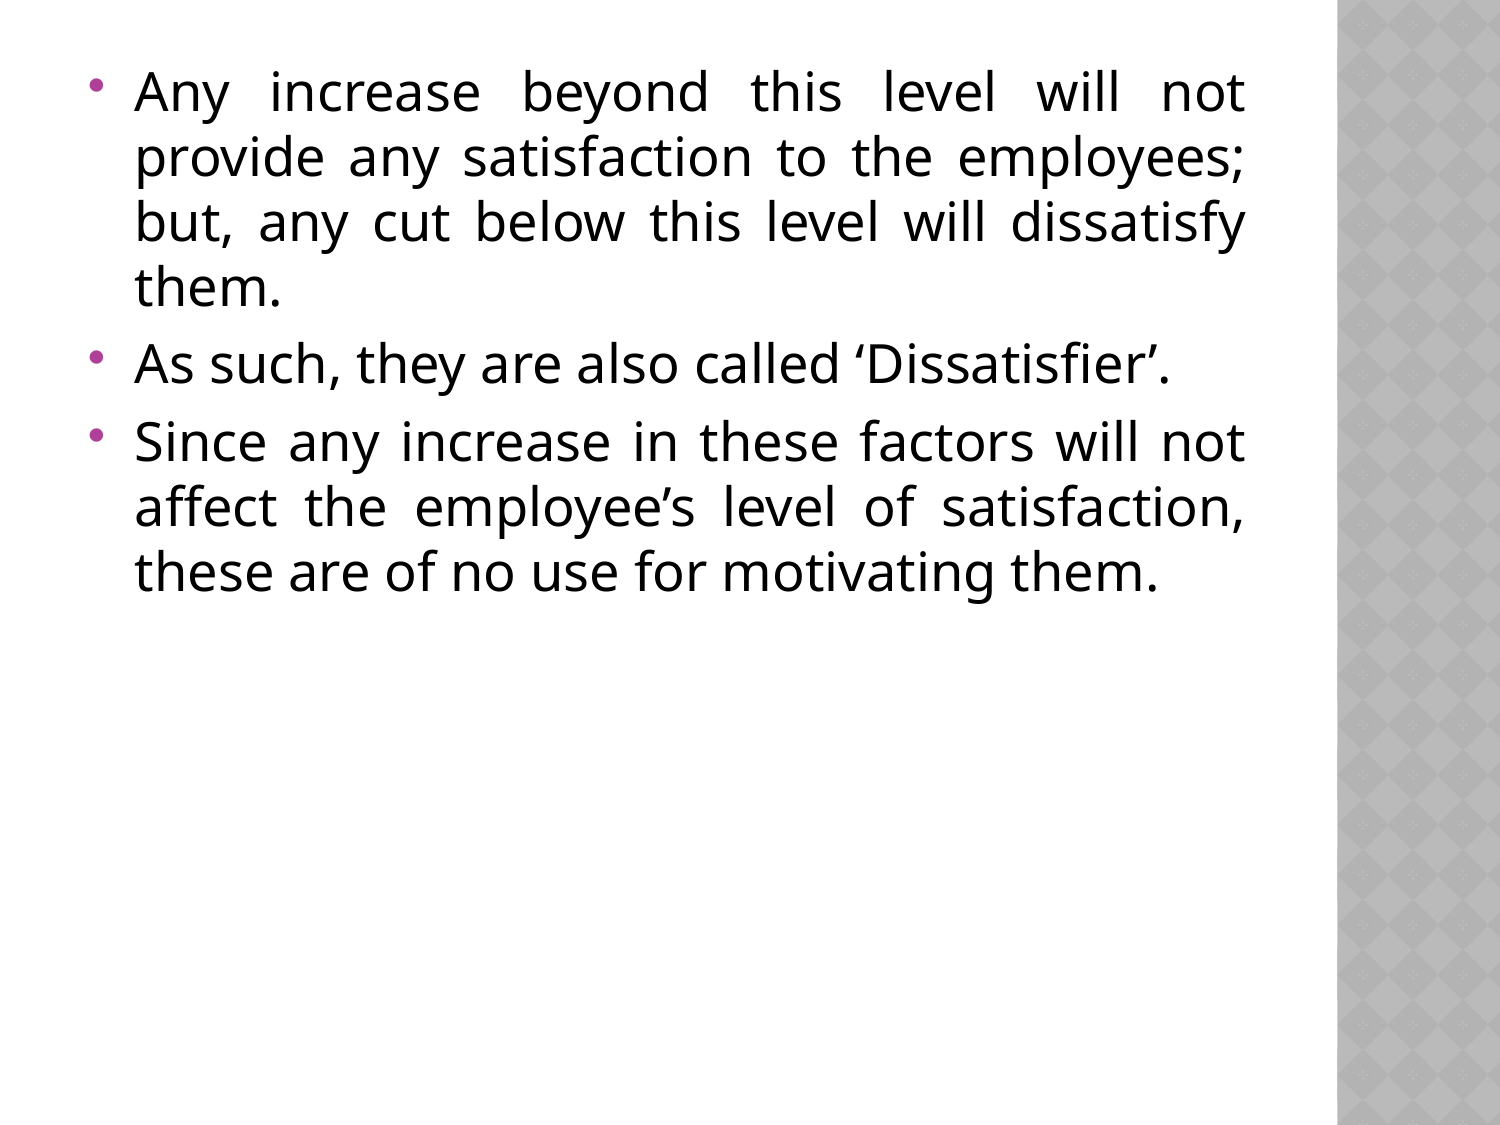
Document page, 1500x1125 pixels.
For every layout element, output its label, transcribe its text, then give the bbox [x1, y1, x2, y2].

list Any increase beyond this level will not provide any satisfaction to the employees; but, any cut below this level will dissatisfy them. As such, they are also called ‘Dissatisfier’. Since any increase in these factors will not affect the employee’s level of satisfaction, these are of no use for motivating them. [75, 50, 1263, 1059]
